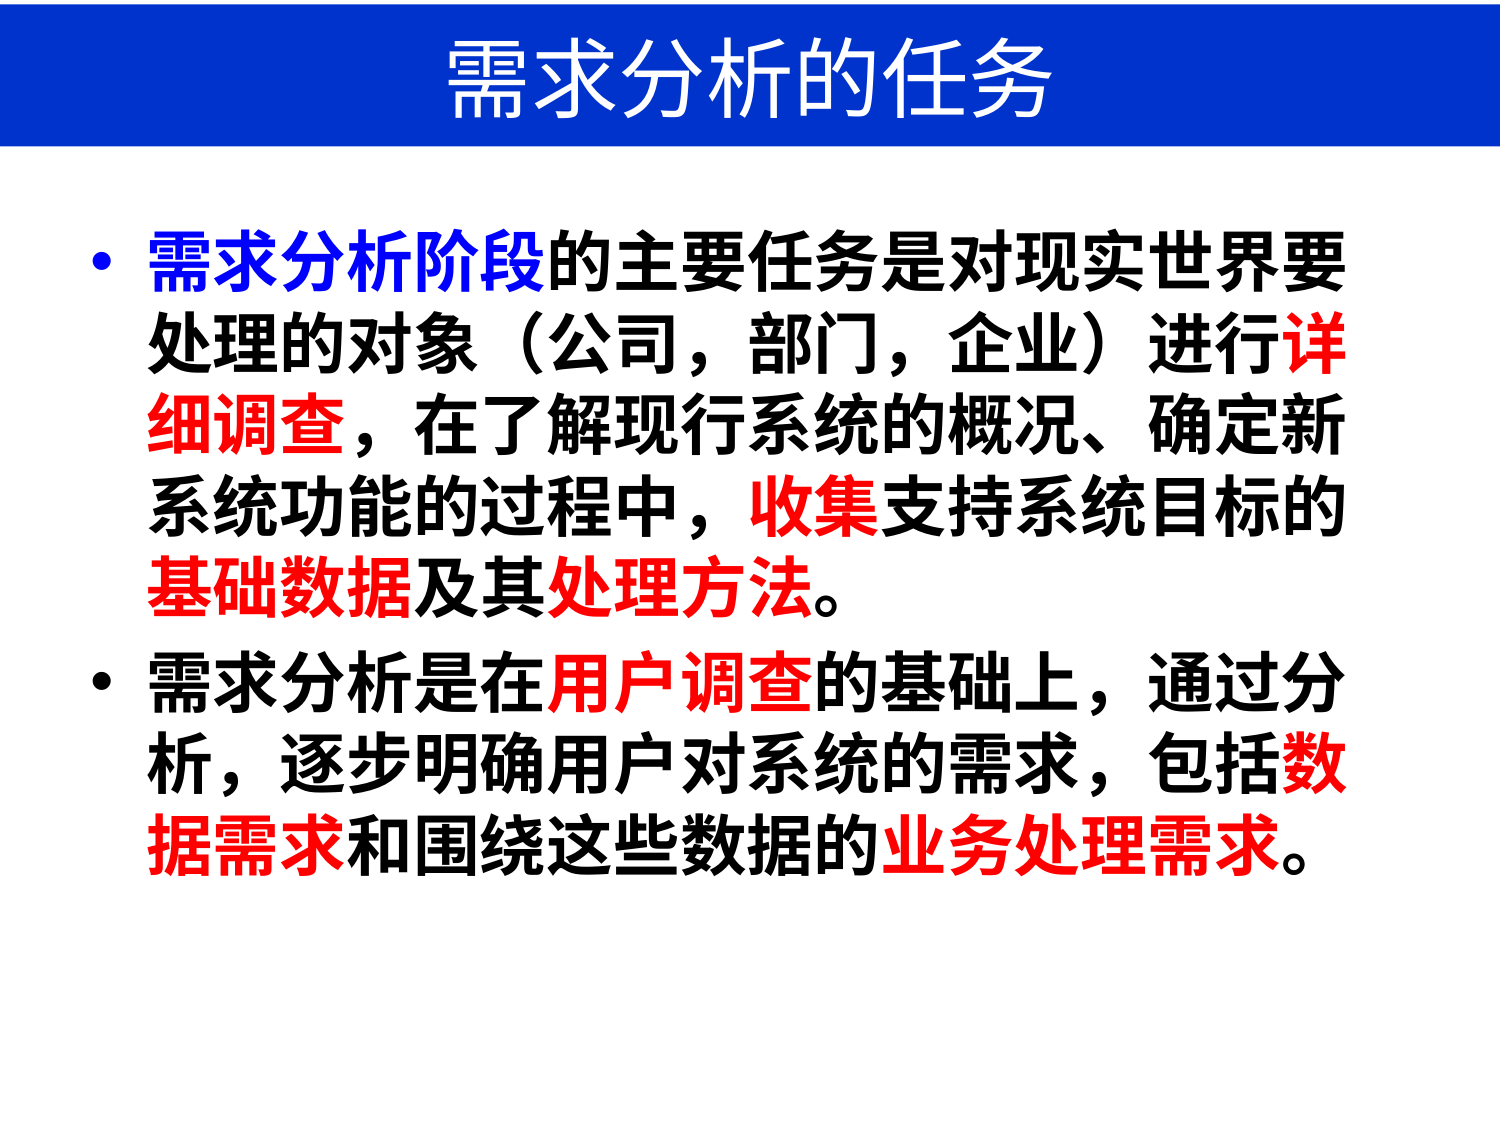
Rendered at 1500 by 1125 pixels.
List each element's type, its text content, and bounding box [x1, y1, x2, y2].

list 需求分析阶段的主要任务是对现实世界要处理的对象（公司，部门，企业）进行详细调查，在了解现行系统的概况、确定新系统功能的过程中，收集支持系统目标的基础数据及其处理方法。 需求分析是在用户调查的基础上，通过分析，逐步明确用户对系统的需求，包括数据需求和围绕这些数据的业务处理需求。 [75, 210, 1425, 1032]
title 需求分析的任务 [75, 19, 1425, 135]
